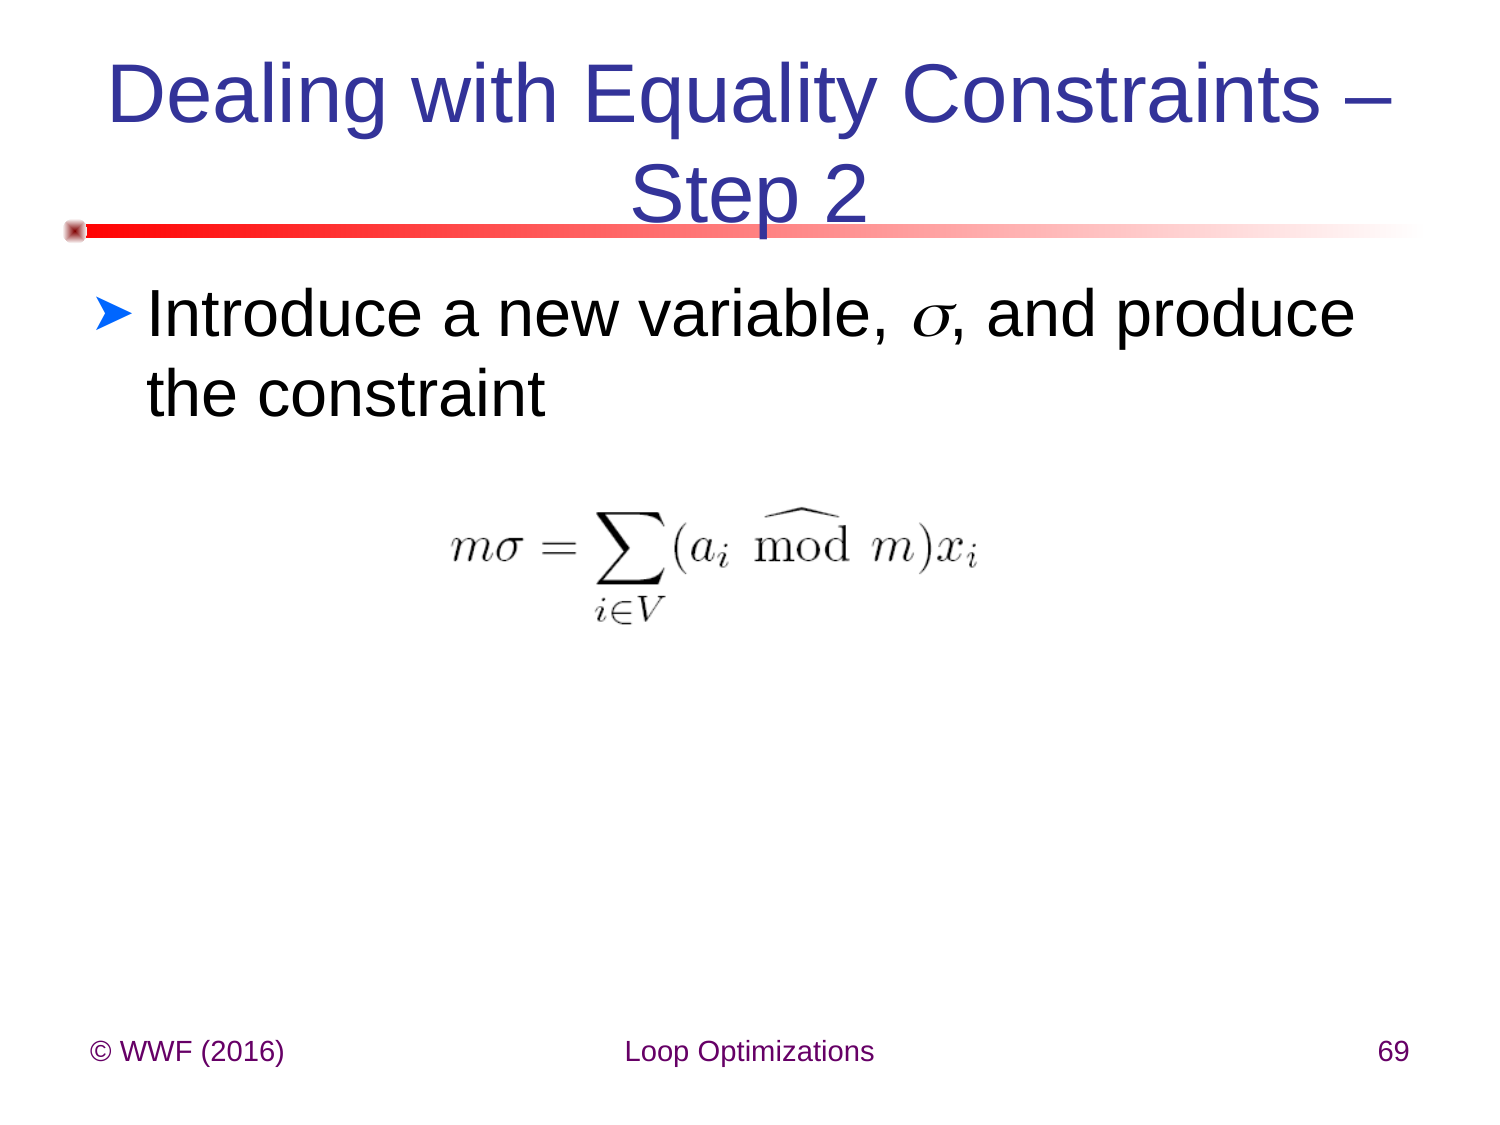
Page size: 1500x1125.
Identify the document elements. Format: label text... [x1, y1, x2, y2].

title Dealing with Equality Constraints – Step 2 [75, 45, 1425, 233]
footer Loop Optimizations [512, 1024, 988, 1103]
list Introduce a new variable, , and produce the constraint [75, 262, 1425, 1005]
picture [438, 475, 1000, 637]
slide_number 69 [1074, 1024, 1425, 1103]
slide_number © WWF (2016) [75, 1024, 425, 1103]
